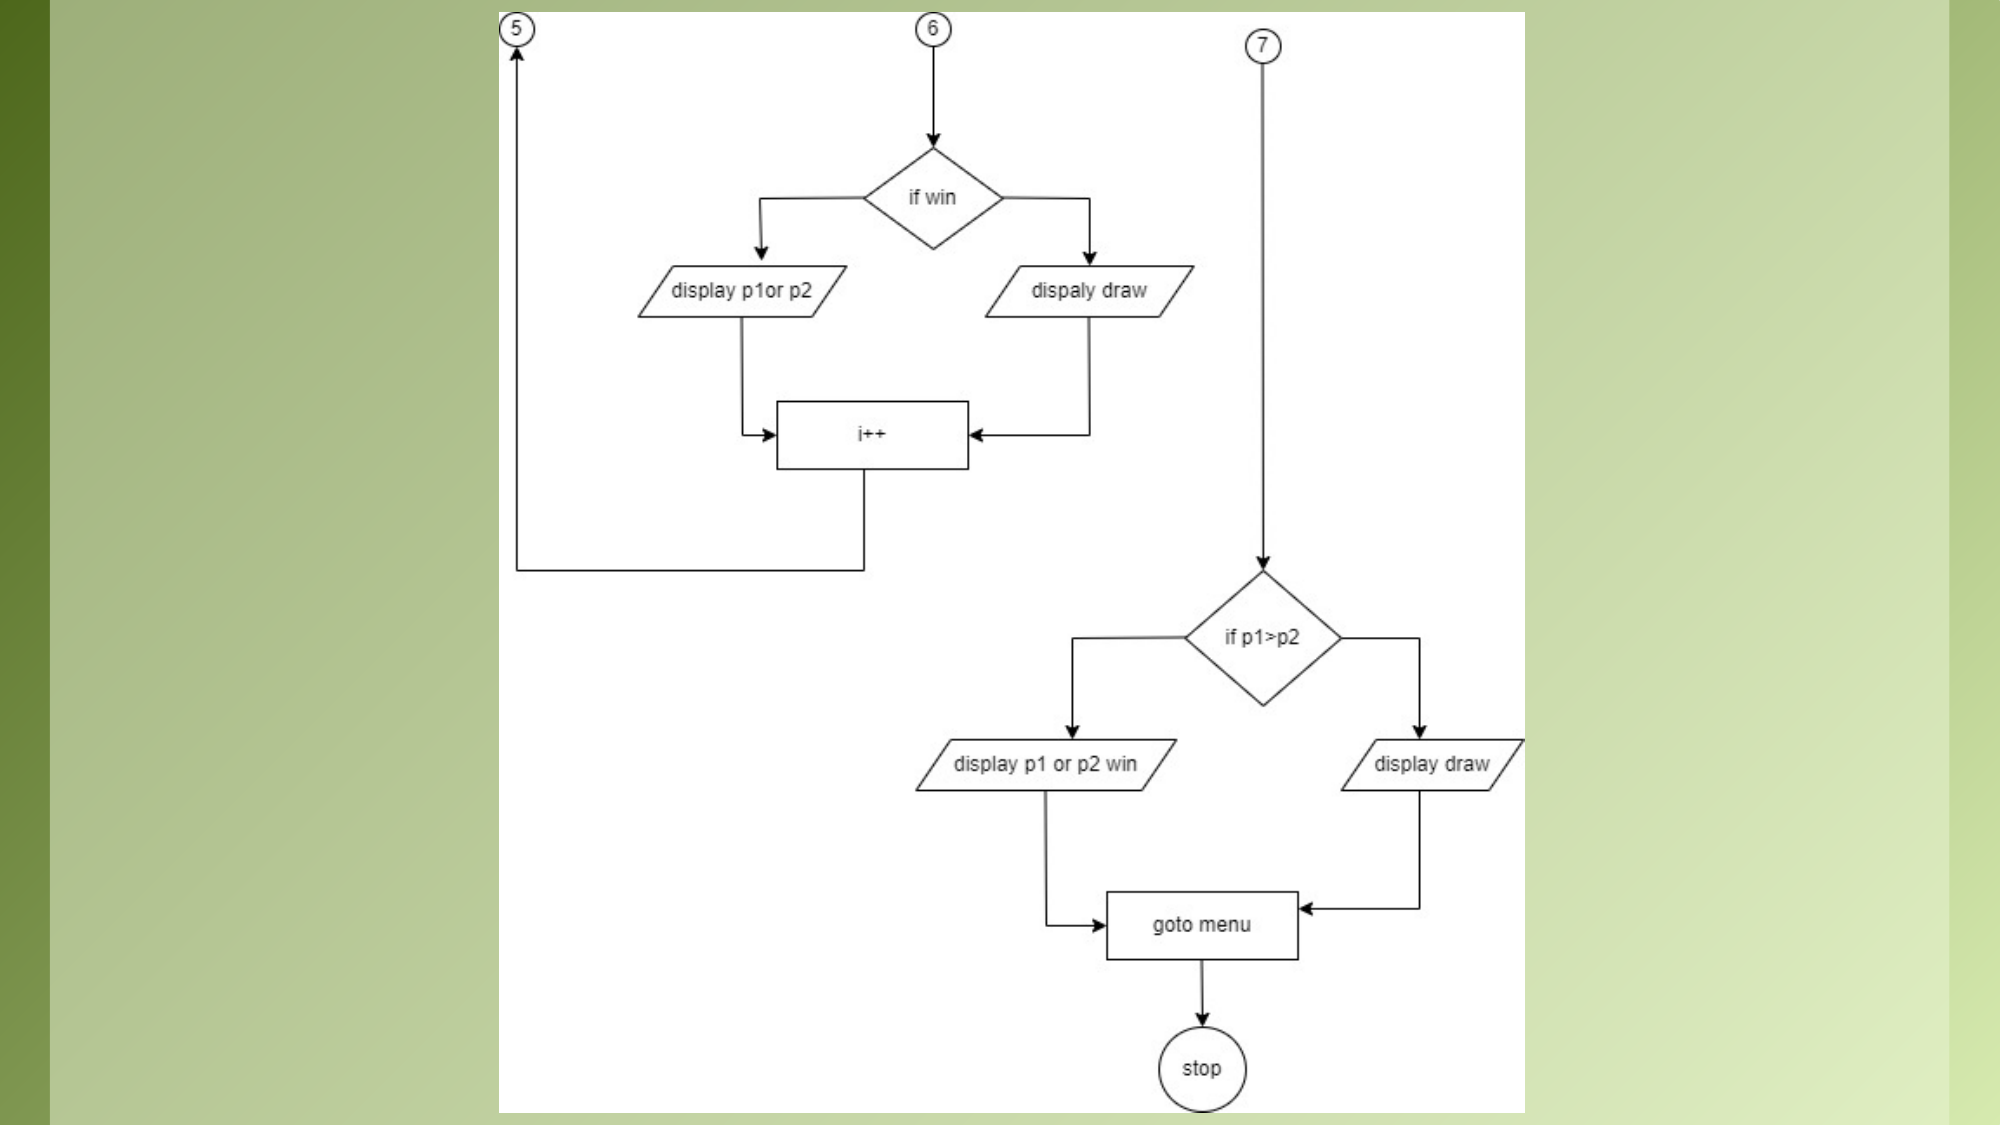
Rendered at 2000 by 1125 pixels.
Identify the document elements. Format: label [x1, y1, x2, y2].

list [499, 12, 1525, 1113]
